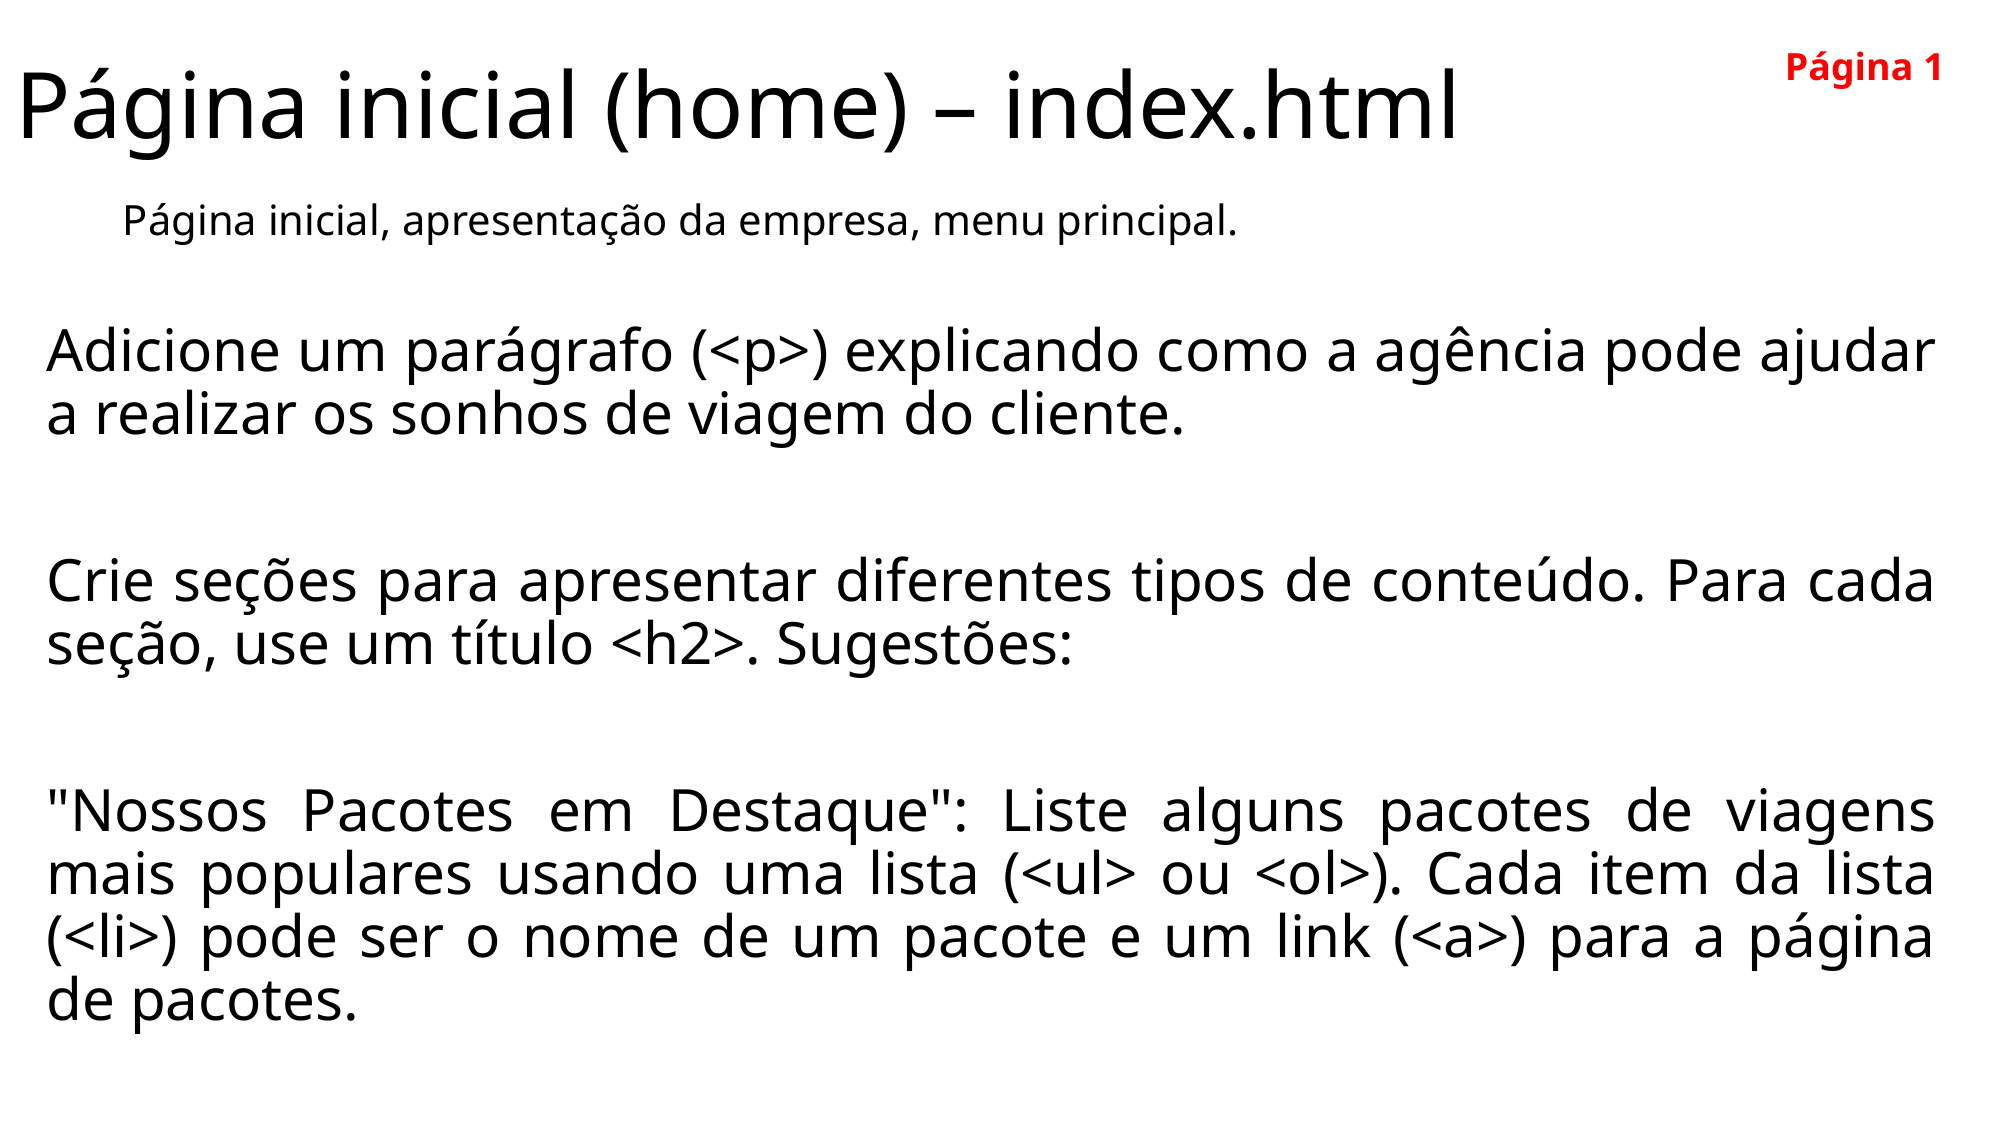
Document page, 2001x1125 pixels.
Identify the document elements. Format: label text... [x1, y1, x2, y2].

text_box Adicione um parágrafo (<p>) explicando como a agência pode ajudar a realizar os sonhos de viagem do cliente. Crie seções para apresentar diferentes tipos de conteúdo. Para cada seção, use um título <h2>. Sugestões: "Nossos Pacotes em Destaque": Liste alguns pacotes de viagens mais populares usando uma lista (<ul> ou <ol>). Cada item da lista (<li>) pode ser o nome de um pacote e um link (<a>) para a página de pacotes. [31, 313, 1952, 1051]
title Página inicial (home) – index.html [0, 0, 1725, 218]
text_box Página 1 [1770, 35, 1960, 96]
list Página inicial, apresentação da empresa, menu principal. [108, 191, 1863, 269]
